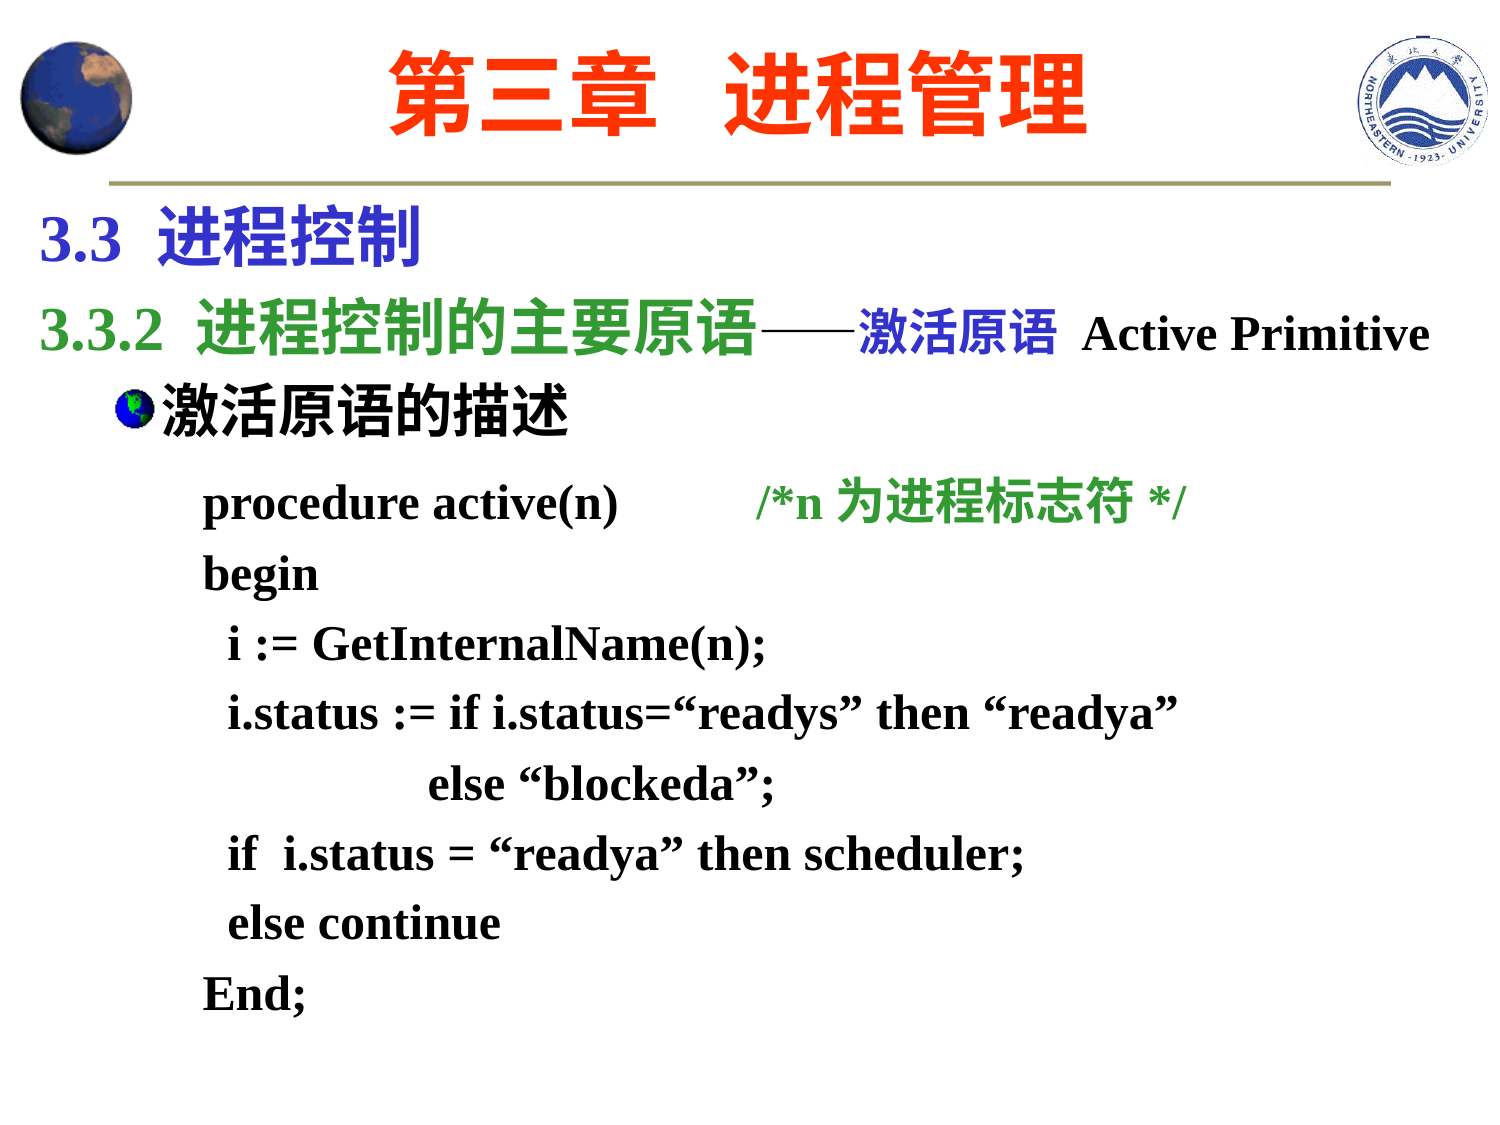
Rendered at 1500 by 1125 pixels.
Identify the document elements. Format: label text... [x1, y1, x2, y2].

list procedure active(n) /*n为进程标志符*/ begin i := GetInternalName(n); i.status := if i.status=“readys” then “readya” else “blockeda”; if i.status = “readya” then scheduler; else continue End; [187, 462, 1250, 1050]
text_box 3.3 进程控制 3.3.2 进程控制的主要原语——激活原语 Active Primitive 激活原语的描述 [24, 187, 1463, 463]
picture [114, 388, 156, 430]
picture [0, 37, 138, 161]
text_box 第三章 进程管理 [174, 10, 1300, 173]
picture [1352, 33, 1490, 171]
picture [109, 175, 1391, 187]
